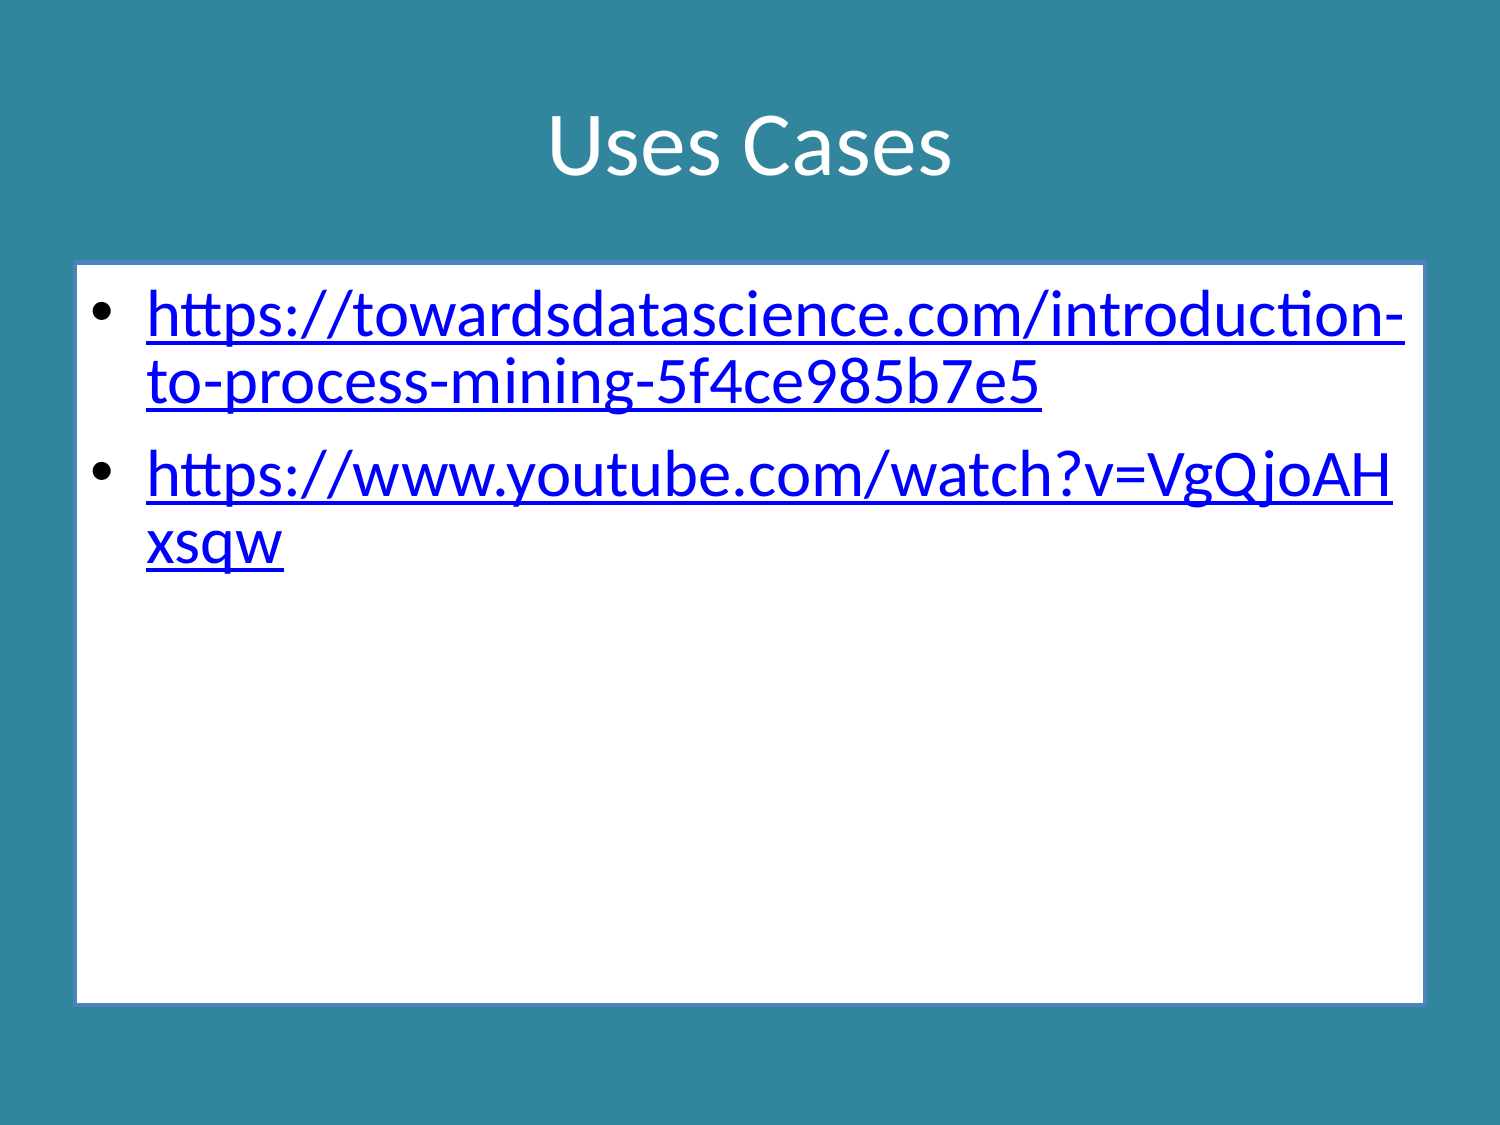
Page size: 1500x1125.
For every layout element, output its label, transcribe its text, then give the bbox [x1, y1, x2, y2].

list https://towardsdatascience.com/introduction-to-process-mining-5f4ce985b7e5 https://www.youtube.com/watch?v=VgQjoAHxsqw [73, 260, 1427, 1007]
title Uses Cases [75, 45, 1425, 233]
